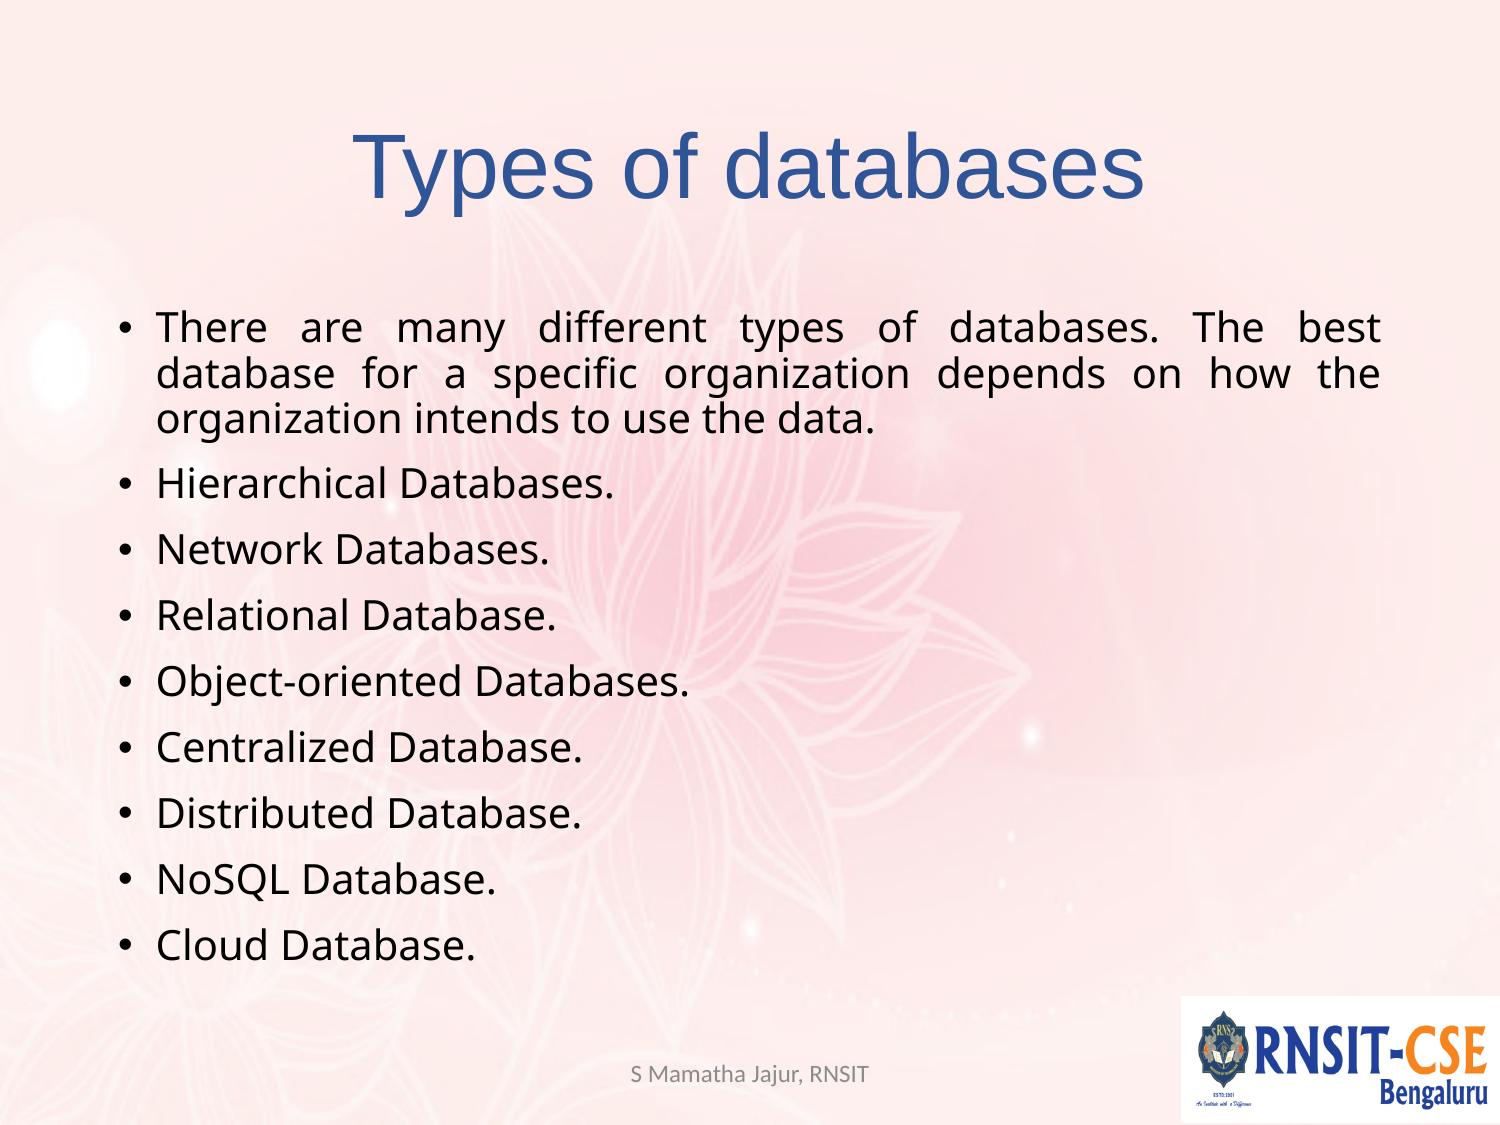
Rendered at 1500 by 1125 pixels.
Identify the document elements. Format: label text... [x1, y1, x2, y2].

footer S Mamatha Jajur, RNSIT [496, 1042, 1004, 1103]
list There are many different types of databases. The best database for a specific organization depends on how the organization intends to use the data. Hierarchical Databases. Network Databases. Relational Database. Object-oriented Databases. Centralized Database. Distributed Database. NoSQL Database. Cloud Database. [103, 299, 1397, 1014]
title Types of databases [103, 59, 1397, 278]
picture [1181, 996, 1500, 1123]
